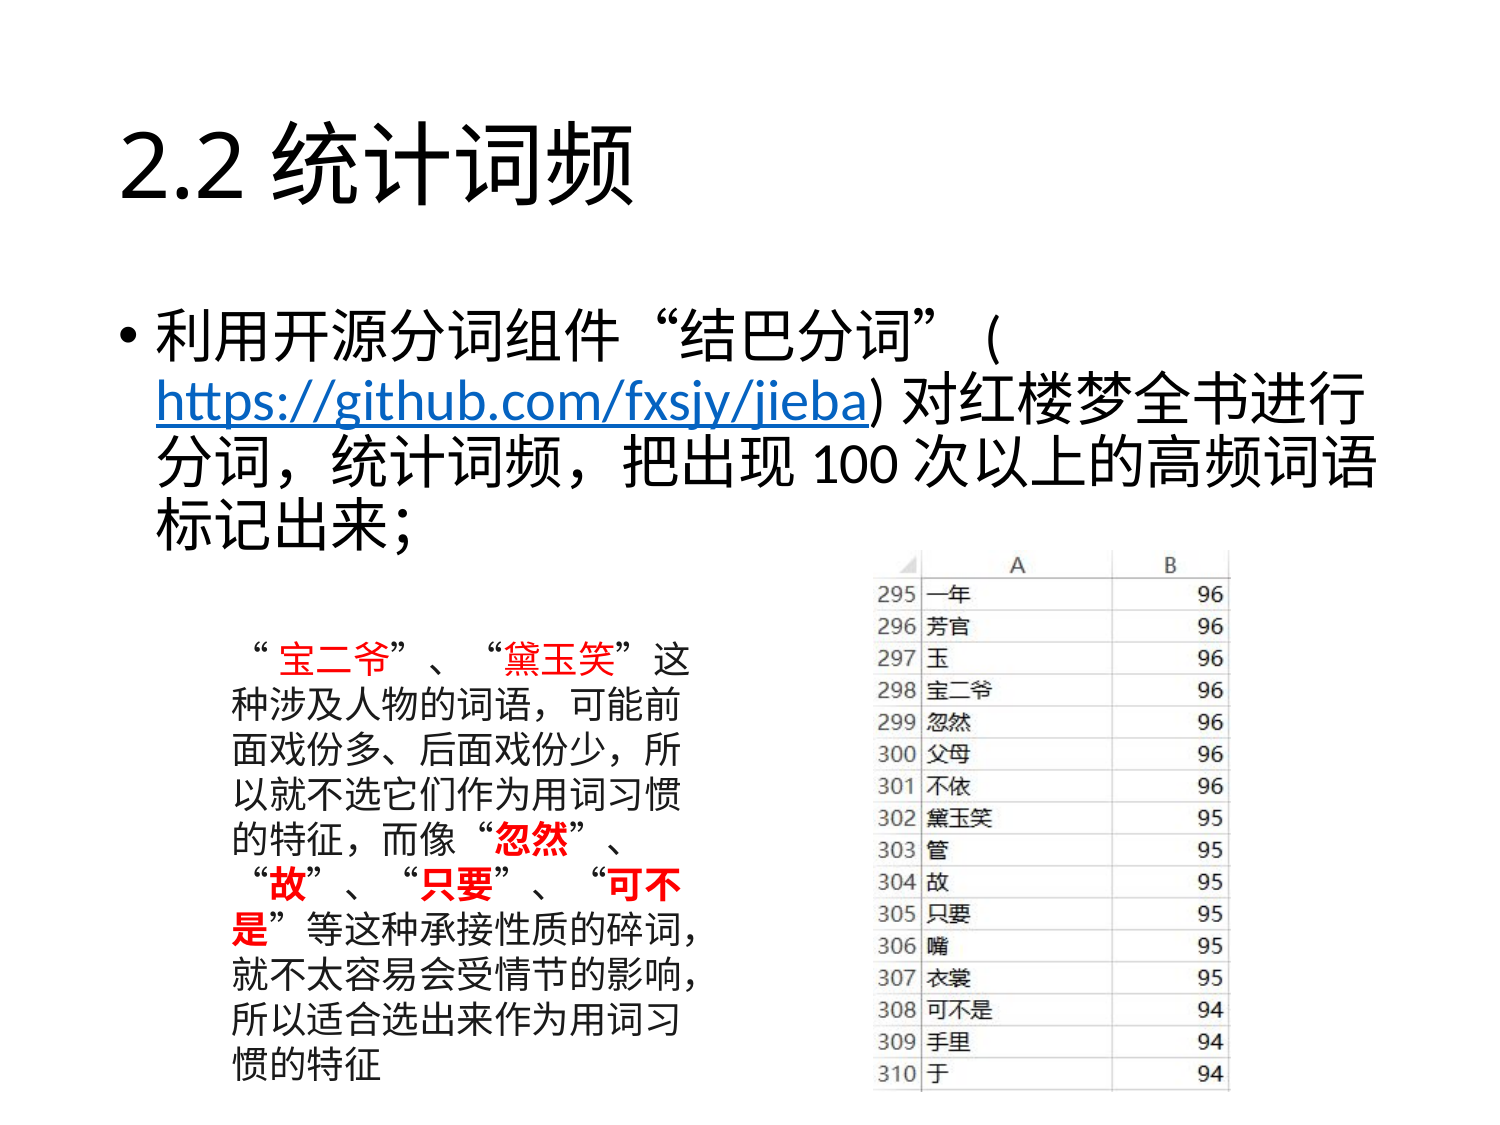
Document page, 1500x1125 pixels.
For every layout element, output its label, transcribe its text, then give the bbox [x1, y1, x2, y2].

title 2.2统计词频 [103, 59, 1397, 278]
picture [873, 550, 1231, 1092]
list 利用开源分词组件“结巴分词”(https://github.com/fxsjy/jieba)对红楼梦全书进行分词，统计词频，把出现100次以上的高频词语标记出来； [103, 299, 1397, 1014]
text_box “宝二爷”、“黛玉笑”这种涉及人物的词语，可能前面戏份多、后面戏份少，所以就不选它们作为用词习惯的特征，而像“忽然”、“故”、“只要”、“可不是”等这种承接性质的碎词，就不太容易会受情节的影响，所以适合选出来作为用词习惯的特征 [217, 628, 720, 1094]
